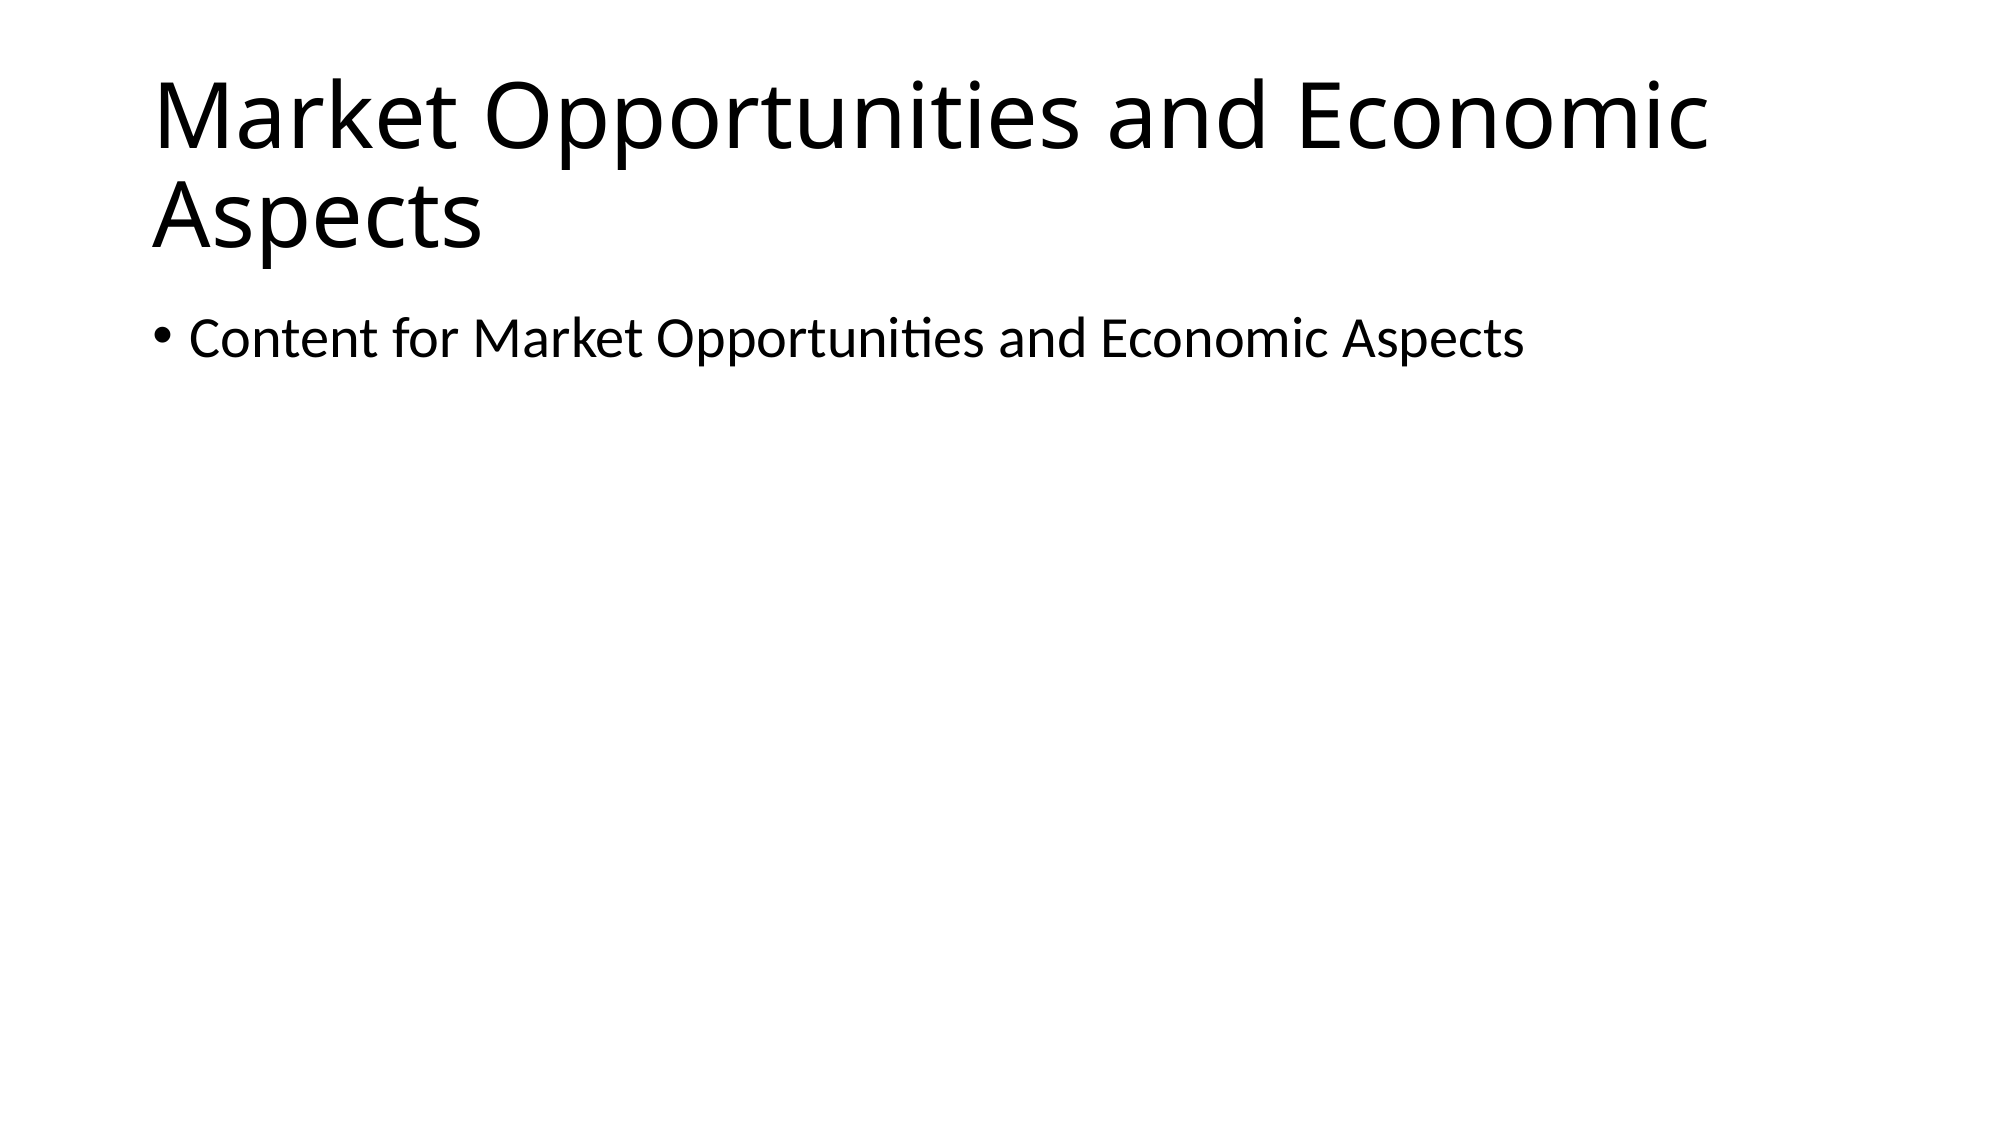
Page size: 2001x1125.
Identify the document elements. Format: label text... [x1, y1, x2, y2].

list Content for Market Opportunities and Economic Aspects [137, 299, 1863, 1014]
title Market Opportunities and Economic Aspects [137, 59, 1863, 278]
